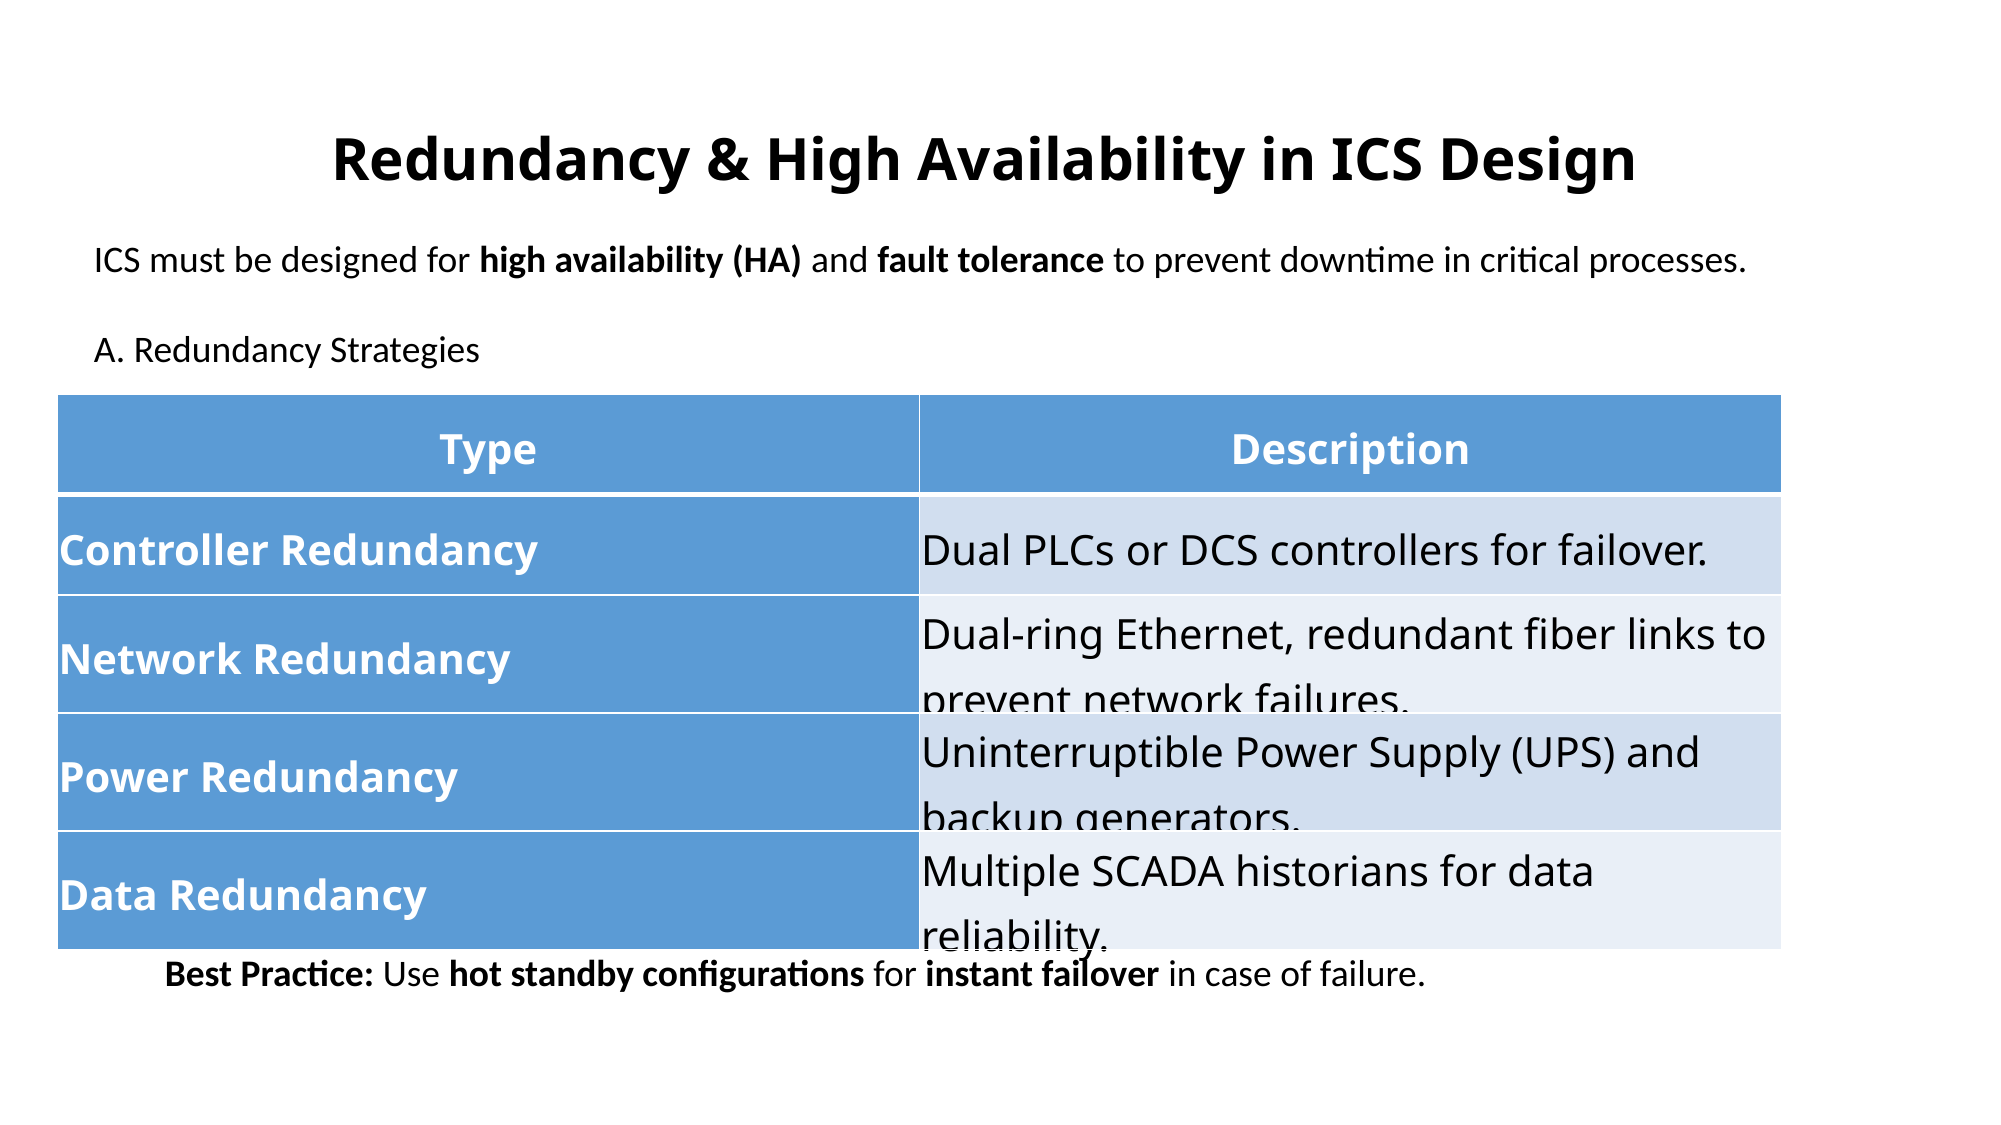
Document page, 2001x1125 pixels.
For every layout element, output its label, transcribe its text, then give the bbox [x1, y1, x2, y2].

table_cell Dual PLCs or DCS controllers for failover. [920, 497, 1781, 594]
table_cell Uninterruptible Power Supply (UPS) and backup generators. [920, 714, 1781, 830]
table_cell Power Redundancy [58, 714, 919, 830]
table_cell Multiple SCADA historians for data reliability. [920, 832, 1781, 949]
text_box ICS must be designed for high availability (HA) and fault tolerance to prevent downtime in critical processes. A. Redundancy Strategies [79, 227, 1807, 423]
table_cell Network Redundancy [58, 596, 919, 712]
table_cell Dual-ring Ethernet, redundant fiber links to prevent network failures. [920, 596, 1781, 712]
table_header Description [920, 395, 1781, 492]
table_header Type [58, 395, 919, 492]
title Redundancy & High Availability in ICS Design [234, 67, 1735, 201]
text_box Best Practice: Use hot standby configurations for instant failover in case of failure. [149, 950, 1581, 1002]
table_cell Controller Redundancy [58, 497, 919, 594]
table_cell Data Redundancy [58, 832, 919, 949]
